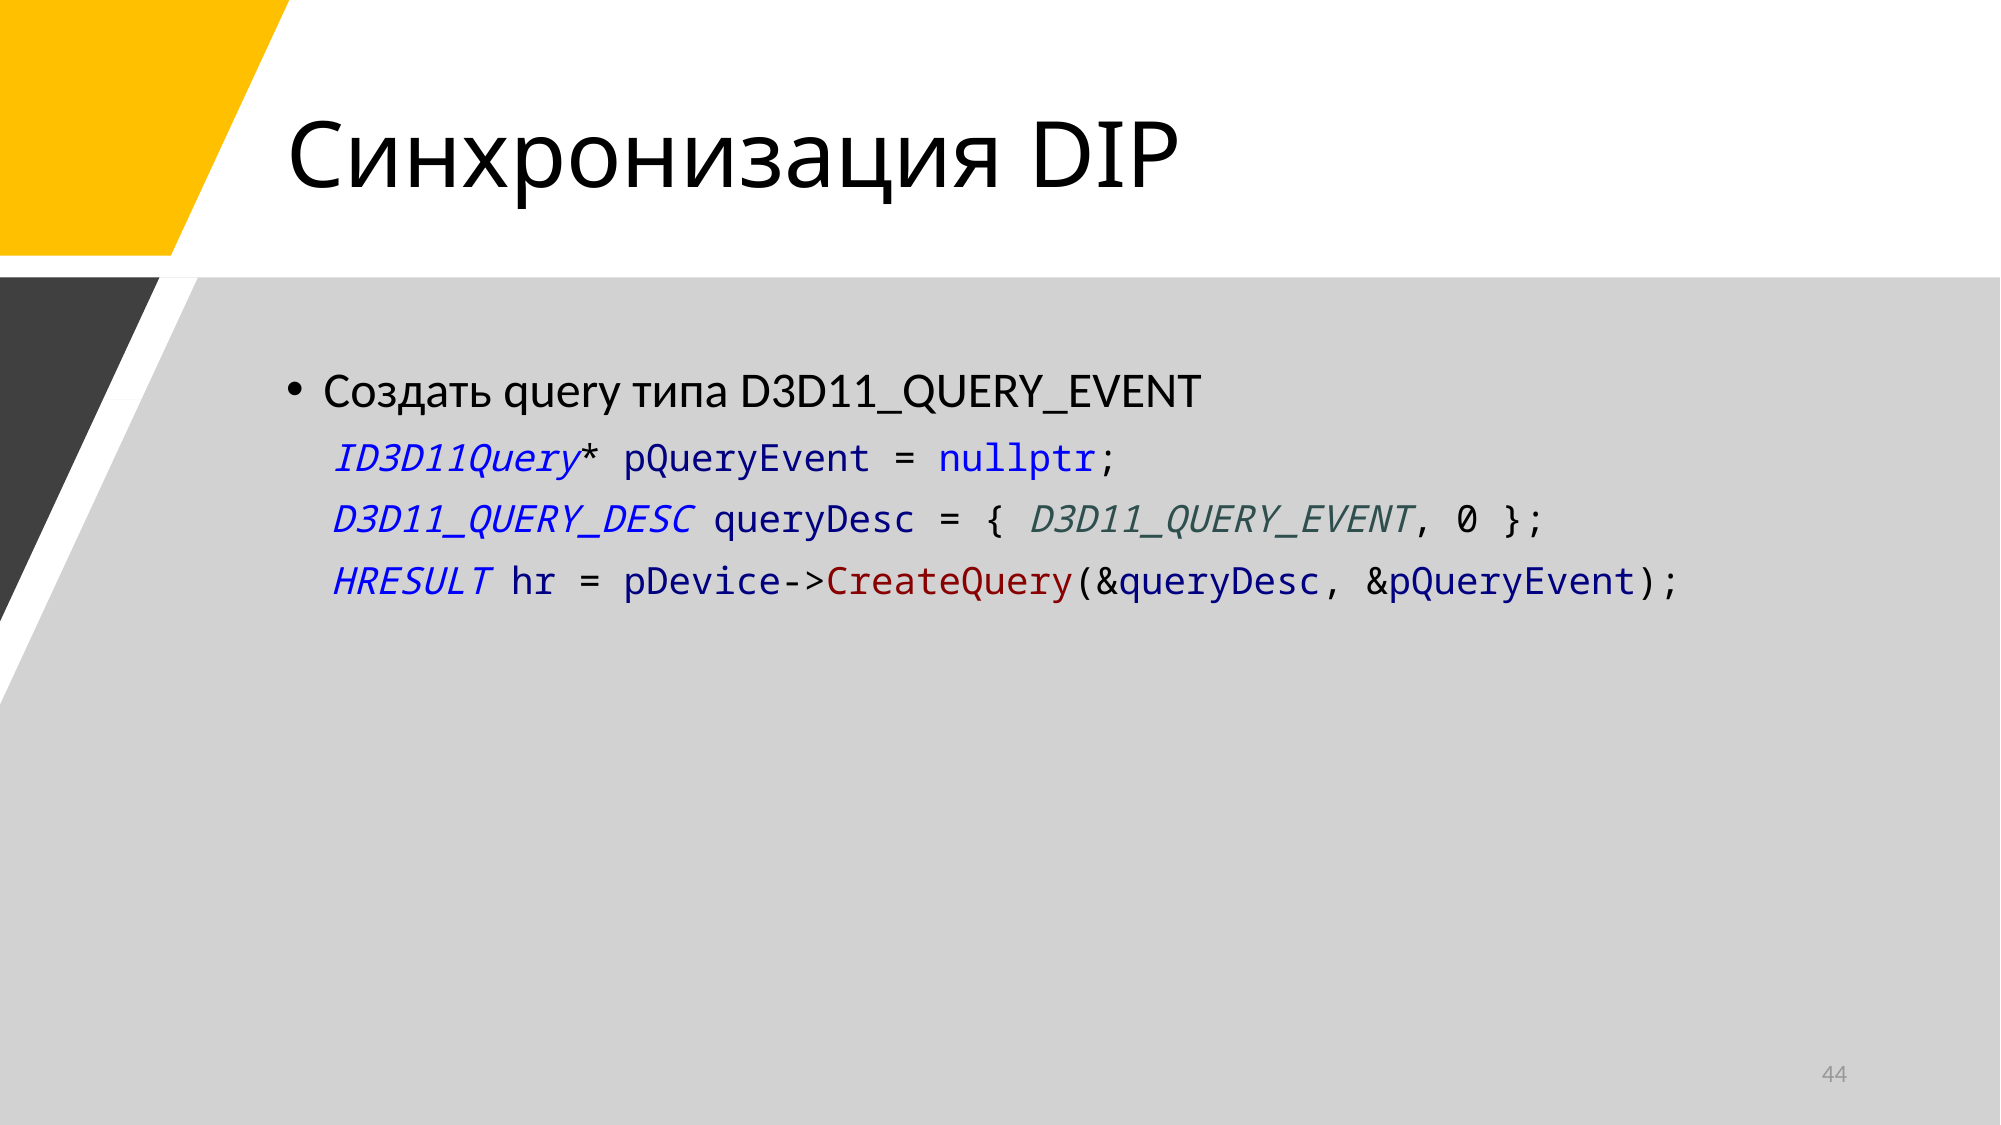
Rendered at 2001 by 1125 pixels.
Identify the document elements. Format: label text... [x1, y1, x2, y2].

text_box [0, 276, 162, 622]
title Синхронизация DIP [271, 60, 1808, 255]
slide_number 44 [1412, 1042, 1863, 1103]
text_box [0, 0, 291, 257]
list Создать query типа D3D11_QUERY_EVENT ID3D11Query* pQueryEvent = nullptr; D3D11_QUERY_DESC queryDesc = { D3D11_QUERY_EVENT, 0 }; HRESULT hr = pDevice->CreateQuery(&queryDesc, &pQueryEvent); [271, 356, 1808, 1020]
text_box [0, 276, 2000, 1125]
